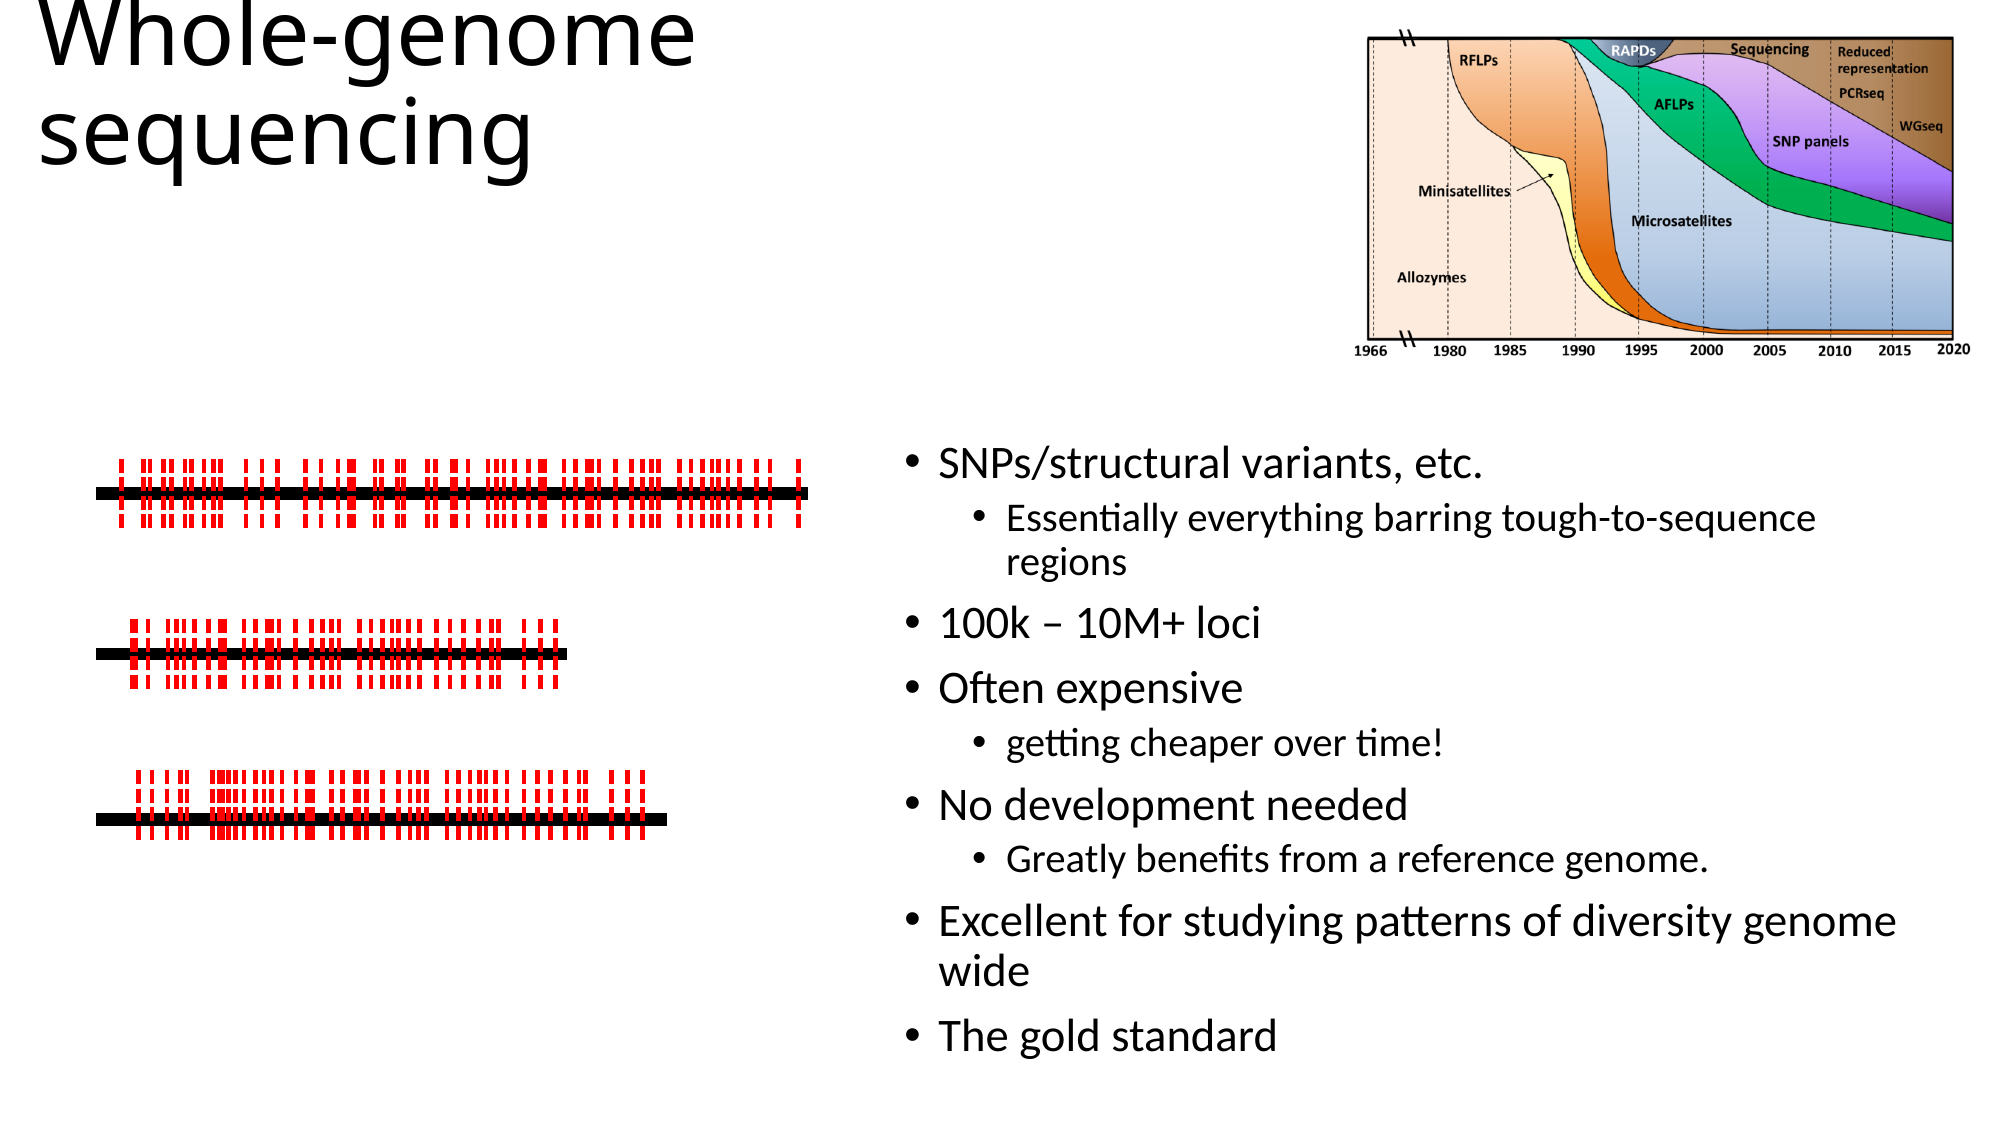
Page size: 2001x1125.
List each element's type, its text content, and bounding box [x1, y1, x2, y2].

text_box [121, 458, 799, 841]
title Whole-genome sequencing [22, 21, 1187, 150]
picture [1349, 27, 1978, 362]
list SNPs/structural variants, etc. Essentially everything barring tough-to-sequence regions 100k – 10M+ loci Often expensive getting cheaper over time! No development needed Greatly benefits from a reference genome. Excellent for studying patterns of diversity genome wide The gold standard [889, 430, 1929, 1070]
